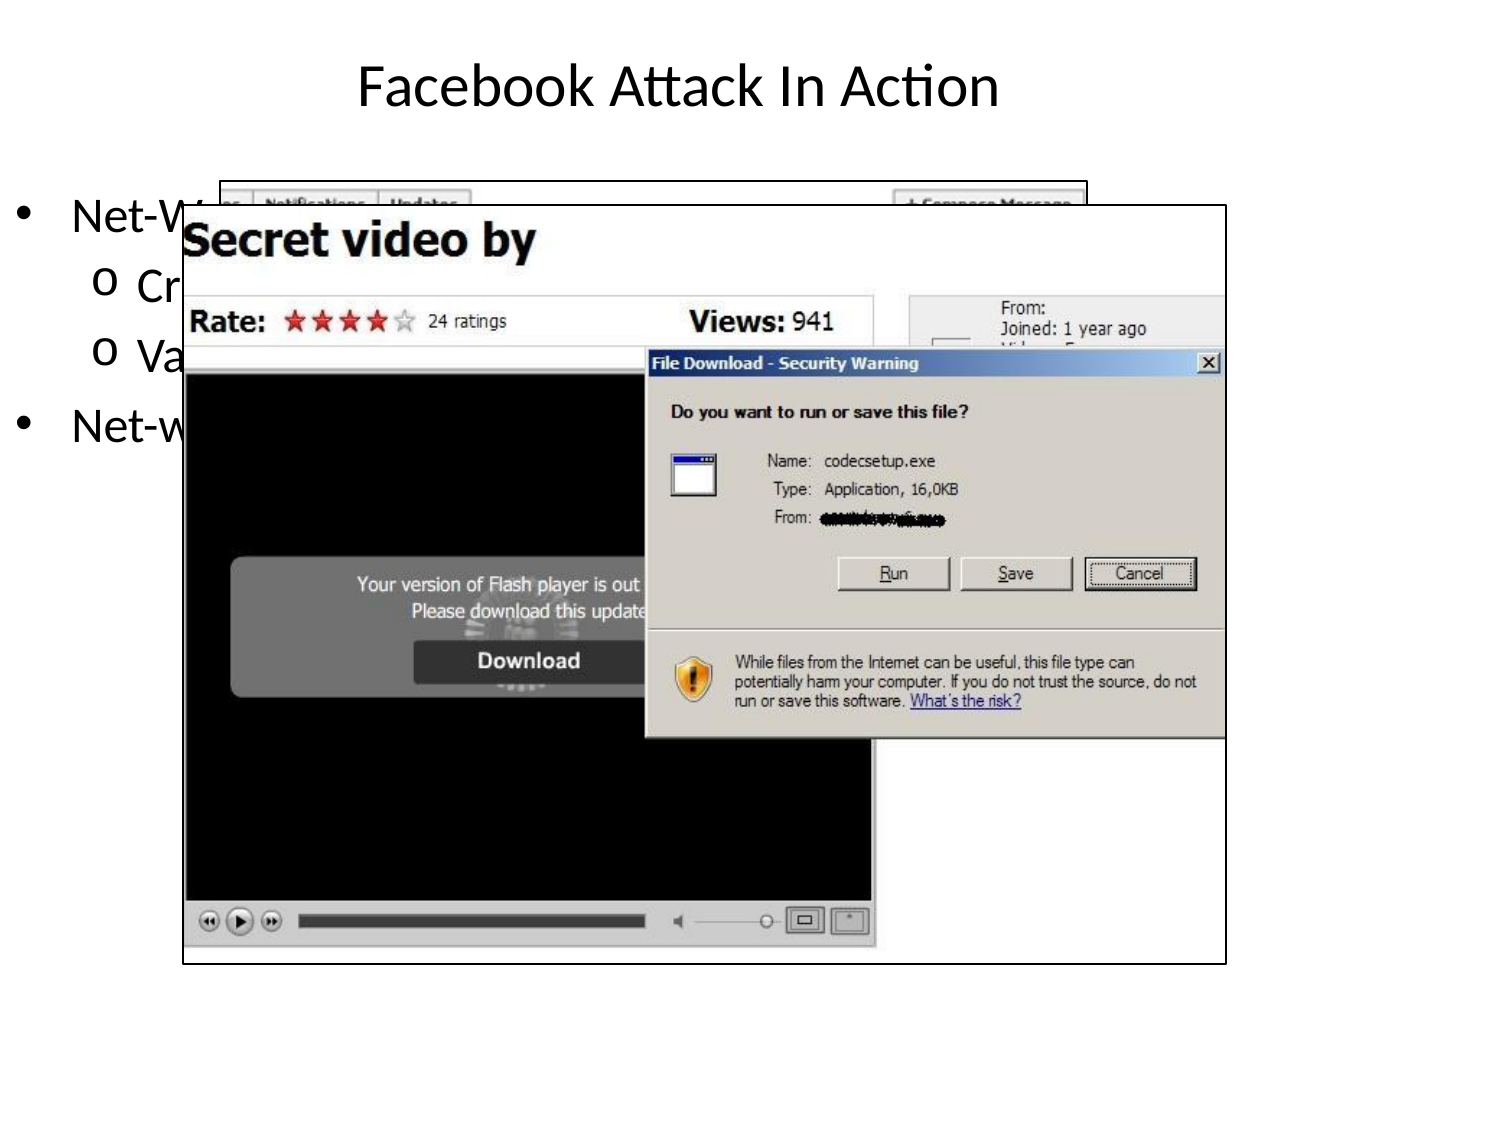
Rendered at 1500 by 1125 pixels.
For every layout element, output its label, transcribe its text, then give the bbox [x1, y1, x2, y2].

picture [183, 181, 1226, 963]
list Net-Worm.Win32.Koobface Created in July 2008 Variants still squirming in 2009 Net-worm that exploits trust on Facebook and Myspace [0, 174, 1350, 918]
title Facebook Attack In Action [4, 37, 1355, 127]
